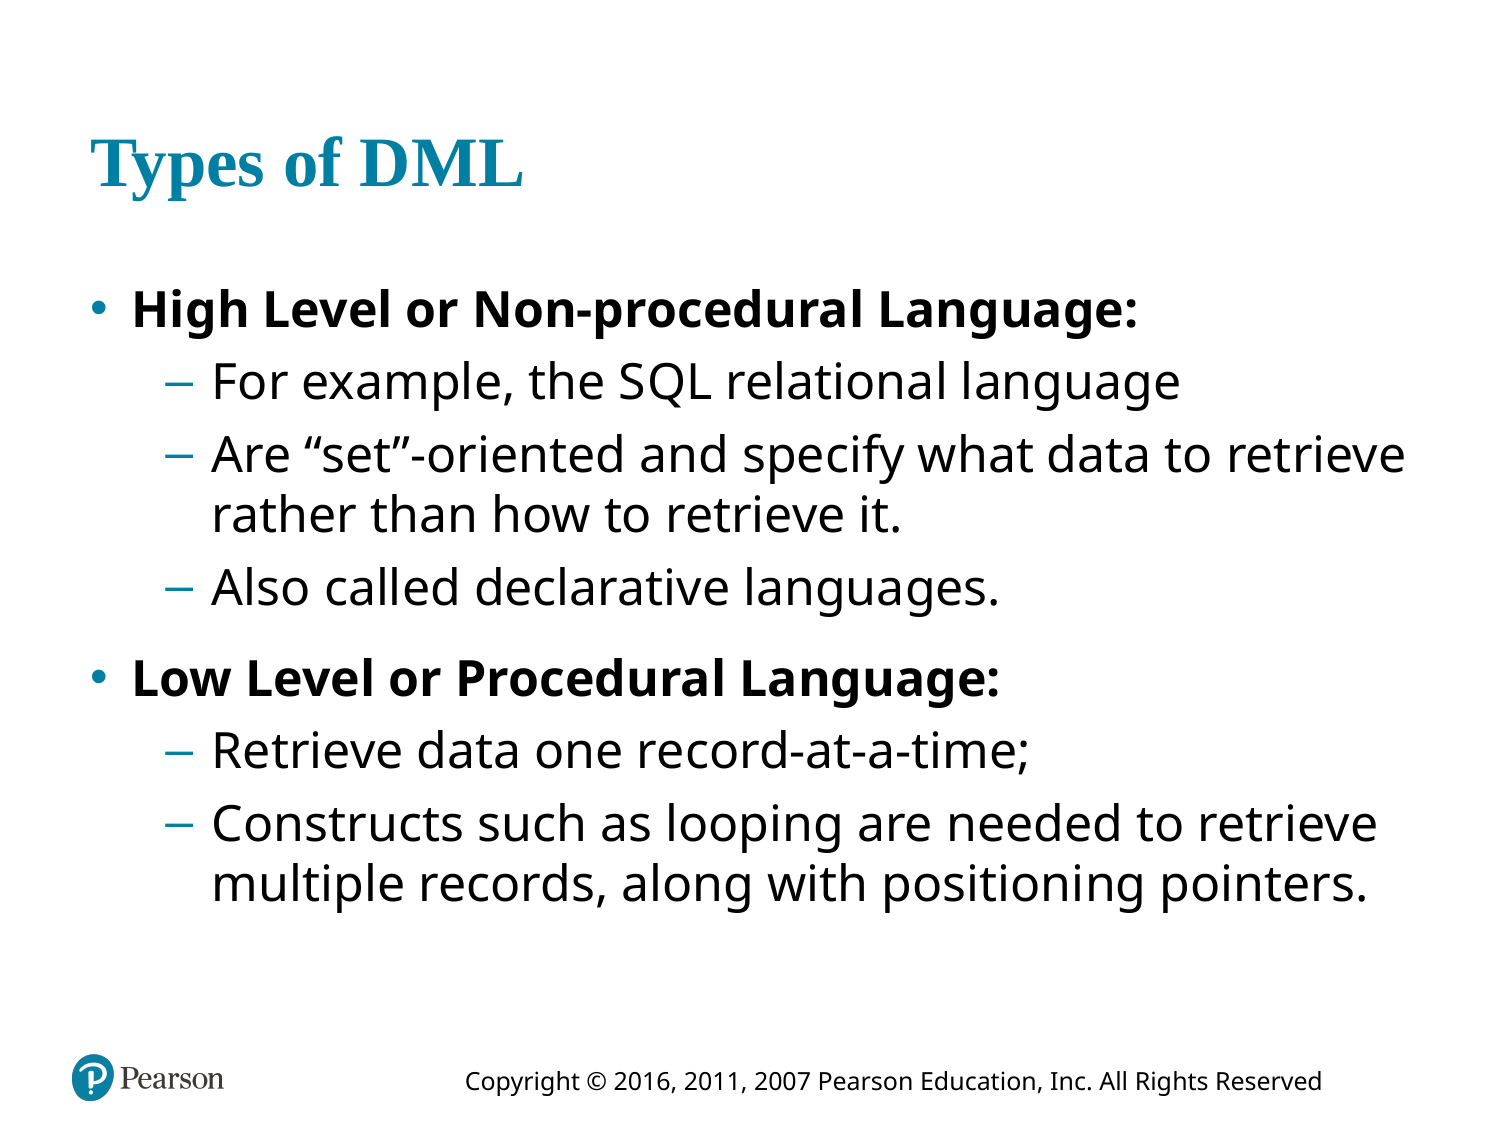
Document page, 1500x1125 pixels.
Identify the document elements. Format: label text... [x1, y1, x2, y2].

list High Level or Non-procedural Language: For example, the S Q L relational language Are “set”-oriented and specify what data to retrieve rather than how to retrieve it. Also called declarative languages. Low Level or Procedural Language: Retrieve data one record-at-a-time; Constructs such as looping are needed to retrieve multiple records, along with positioning pointers. [75, 262, 1425, 1005]
picture [72, 1054, 88, 1070]
picture [80, 1063, 106, 1088]
picture [72, 1087, 83, 1101]
picture [98, 1054, 224, 1101]
title Types of D M L [75, 35, 1425, 216]
